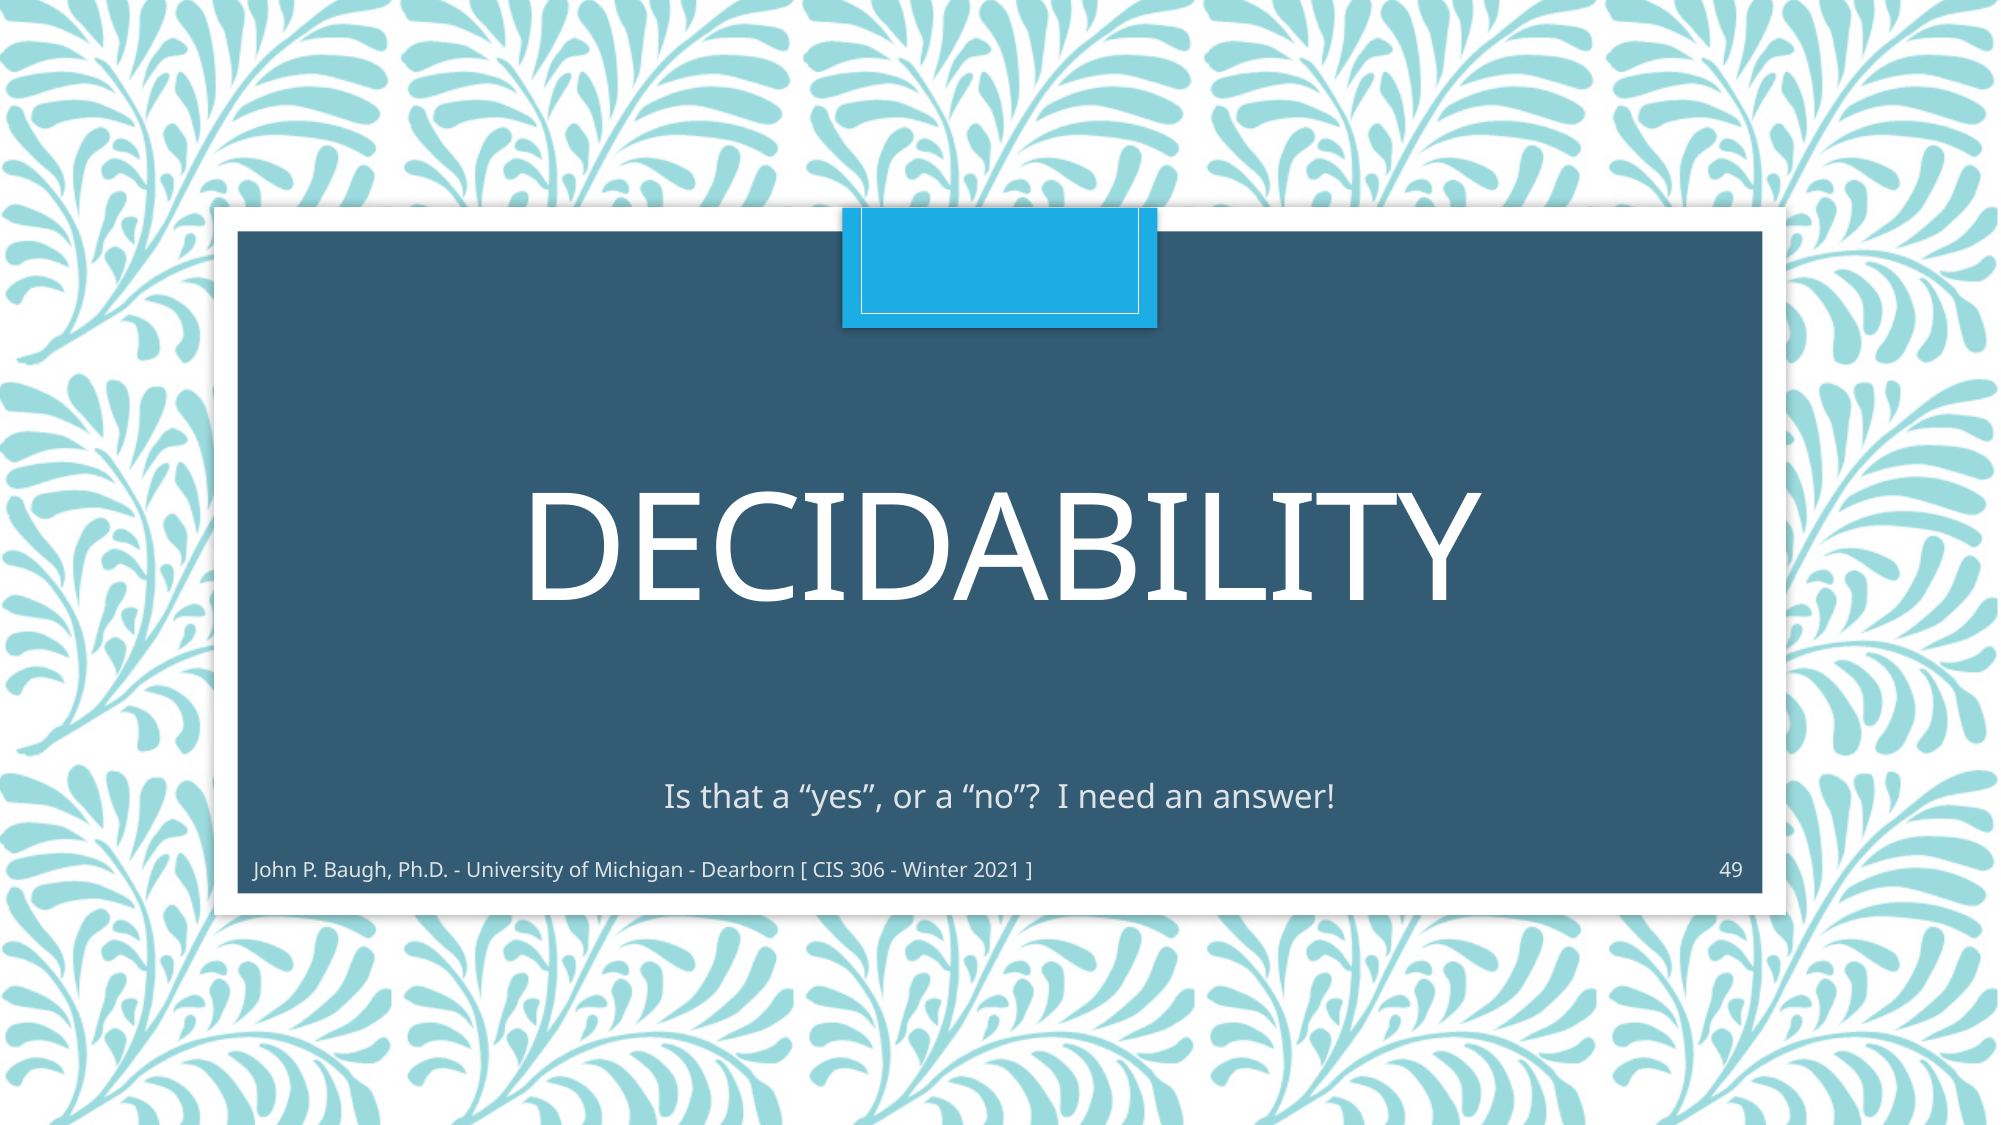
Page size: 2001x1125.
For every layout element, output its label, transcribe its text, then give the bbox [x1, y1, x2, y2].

footer John P. Baugh, Ph.D. - University of Michigan - Dearborn [ CIS 306 - Winter 2021 ] [238, 855, 1208, 893]
title Decidability [256, 343, 1745, 768]
list Is that a “yes”, or a “no”? I need an answer! [256, 768, 1745, 844]
slide_number 49 [1411, 855, 1758, 893]
